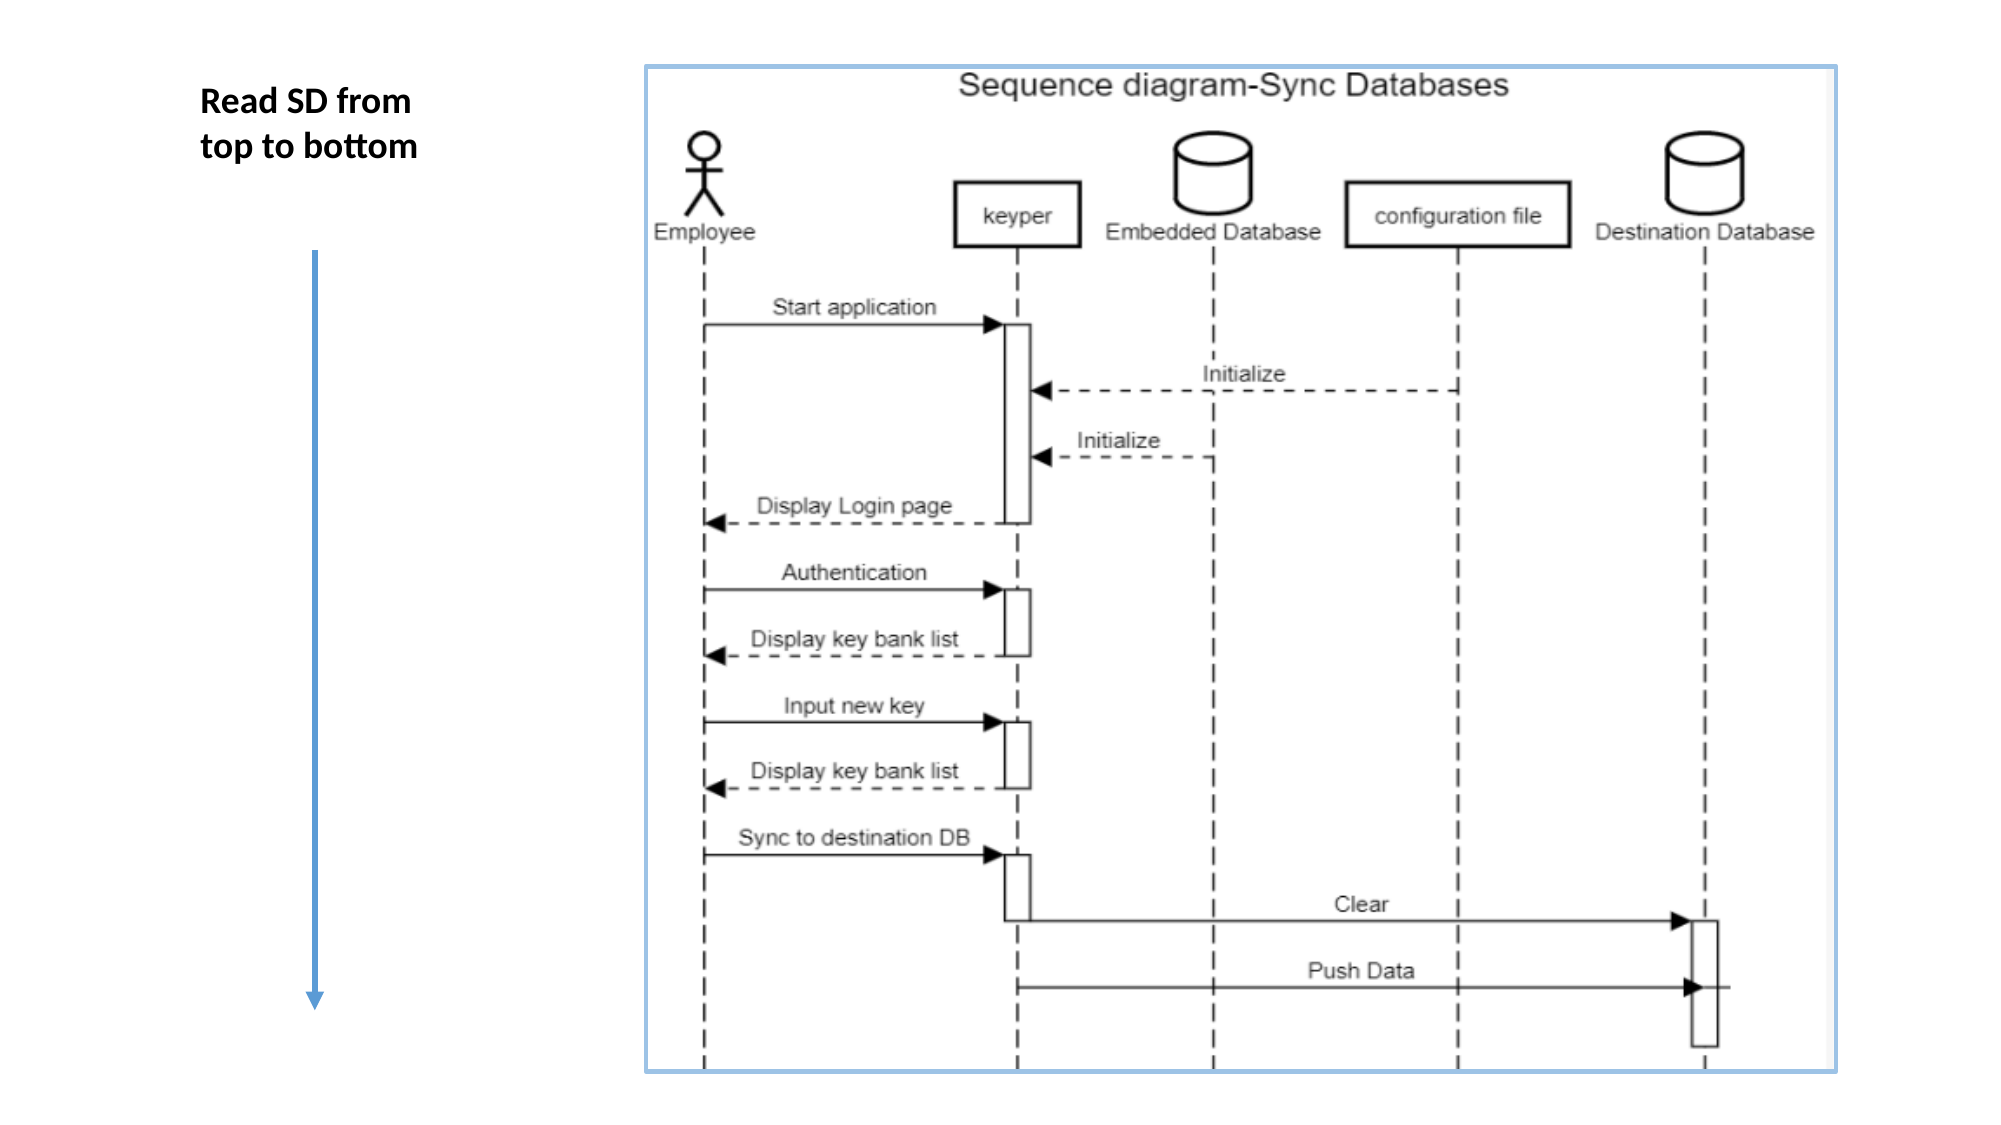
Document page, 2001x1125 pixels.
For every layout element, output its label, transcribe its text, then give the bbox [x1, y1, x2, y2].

text_box Read SD from top to bottom [185, 68, 444, 174]
picture [648, 68, 1834, 1069]
